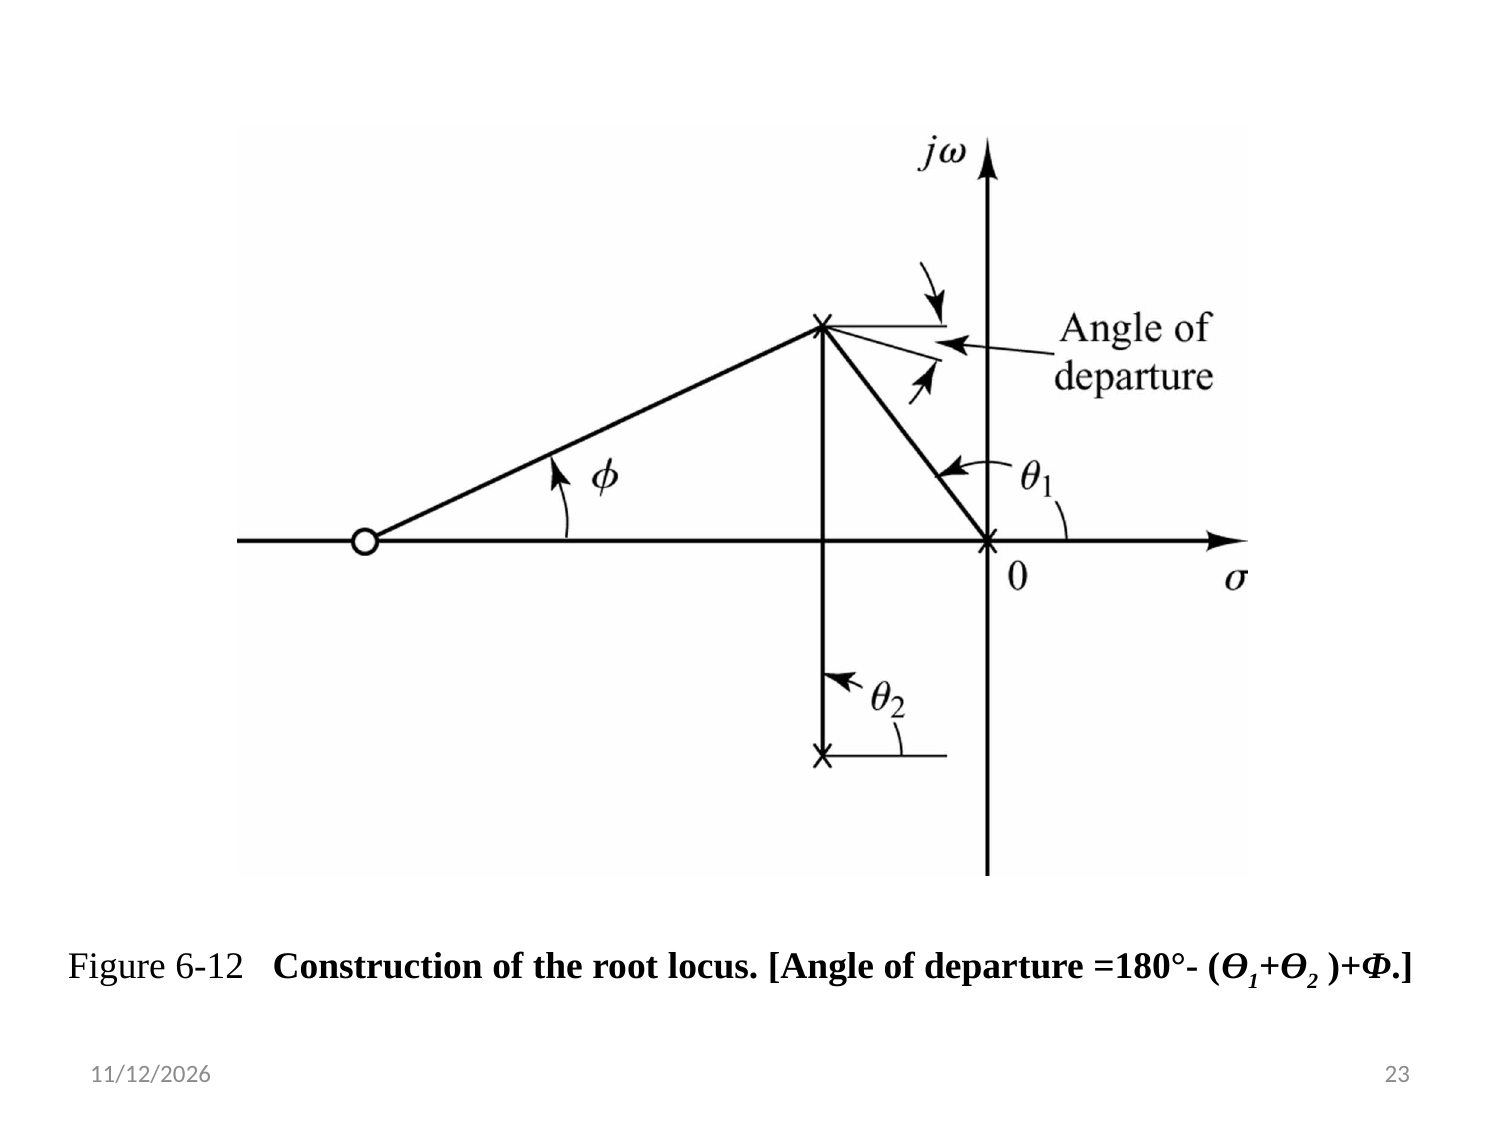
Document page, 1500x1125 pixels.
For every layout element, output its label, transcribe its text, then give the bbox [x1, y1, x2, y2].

picture [237, 125, 1249, 876]
text_box Figure 6-12 Construction of the root locus. [Angle of departure =180°- (ϴ1+ϴ2 )+Φ.] [53, 910, 1447, 1024]
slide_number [75, 1042, 425, 1103]
slide_number 23 [1074, 1042, 1425, 1103]
